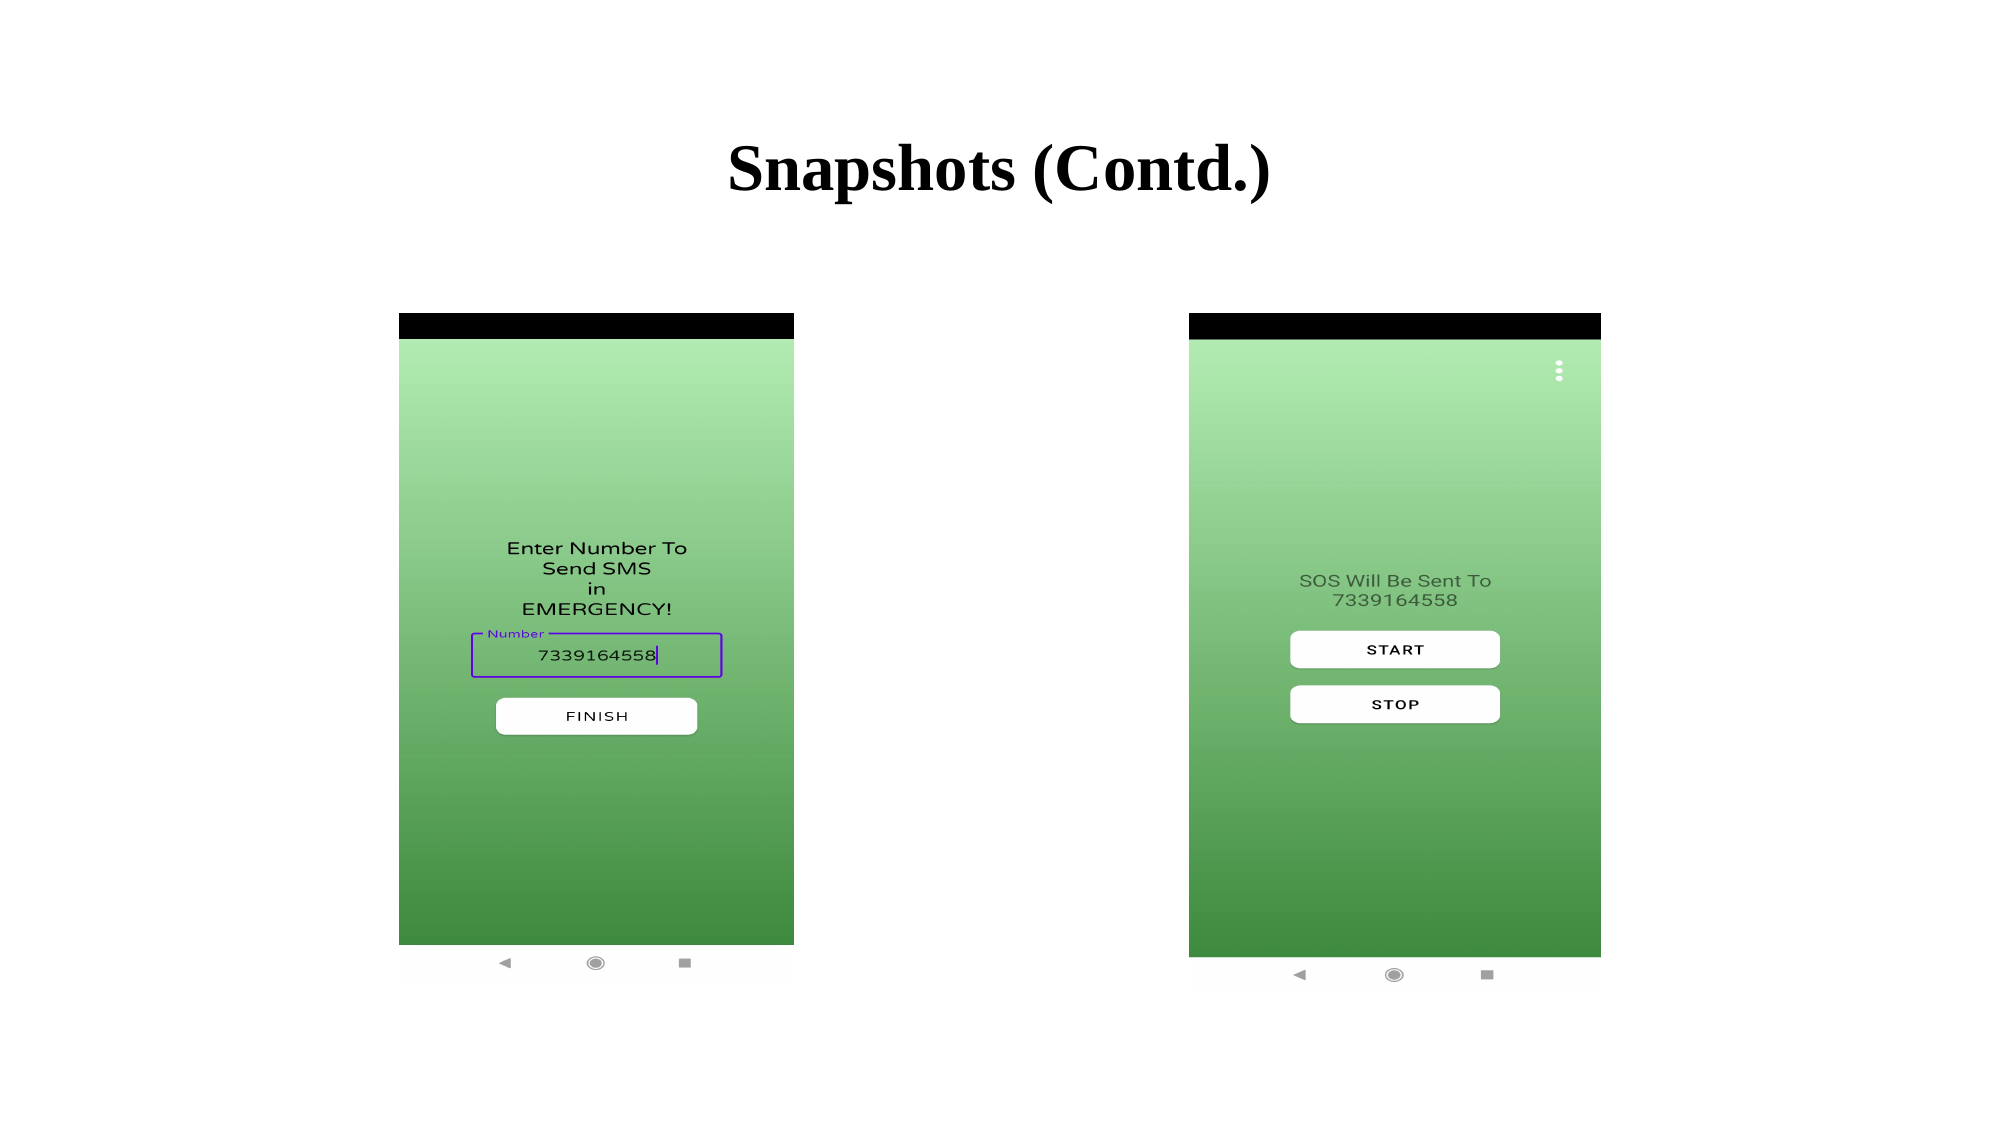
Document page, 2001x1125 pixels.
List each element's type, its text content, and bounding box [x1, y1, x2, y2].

picture [1189, 313, 1601, 994]
title Snapshots (Contd.) [137, 59, 1863, 278]
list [399, 313, 794, 982]
